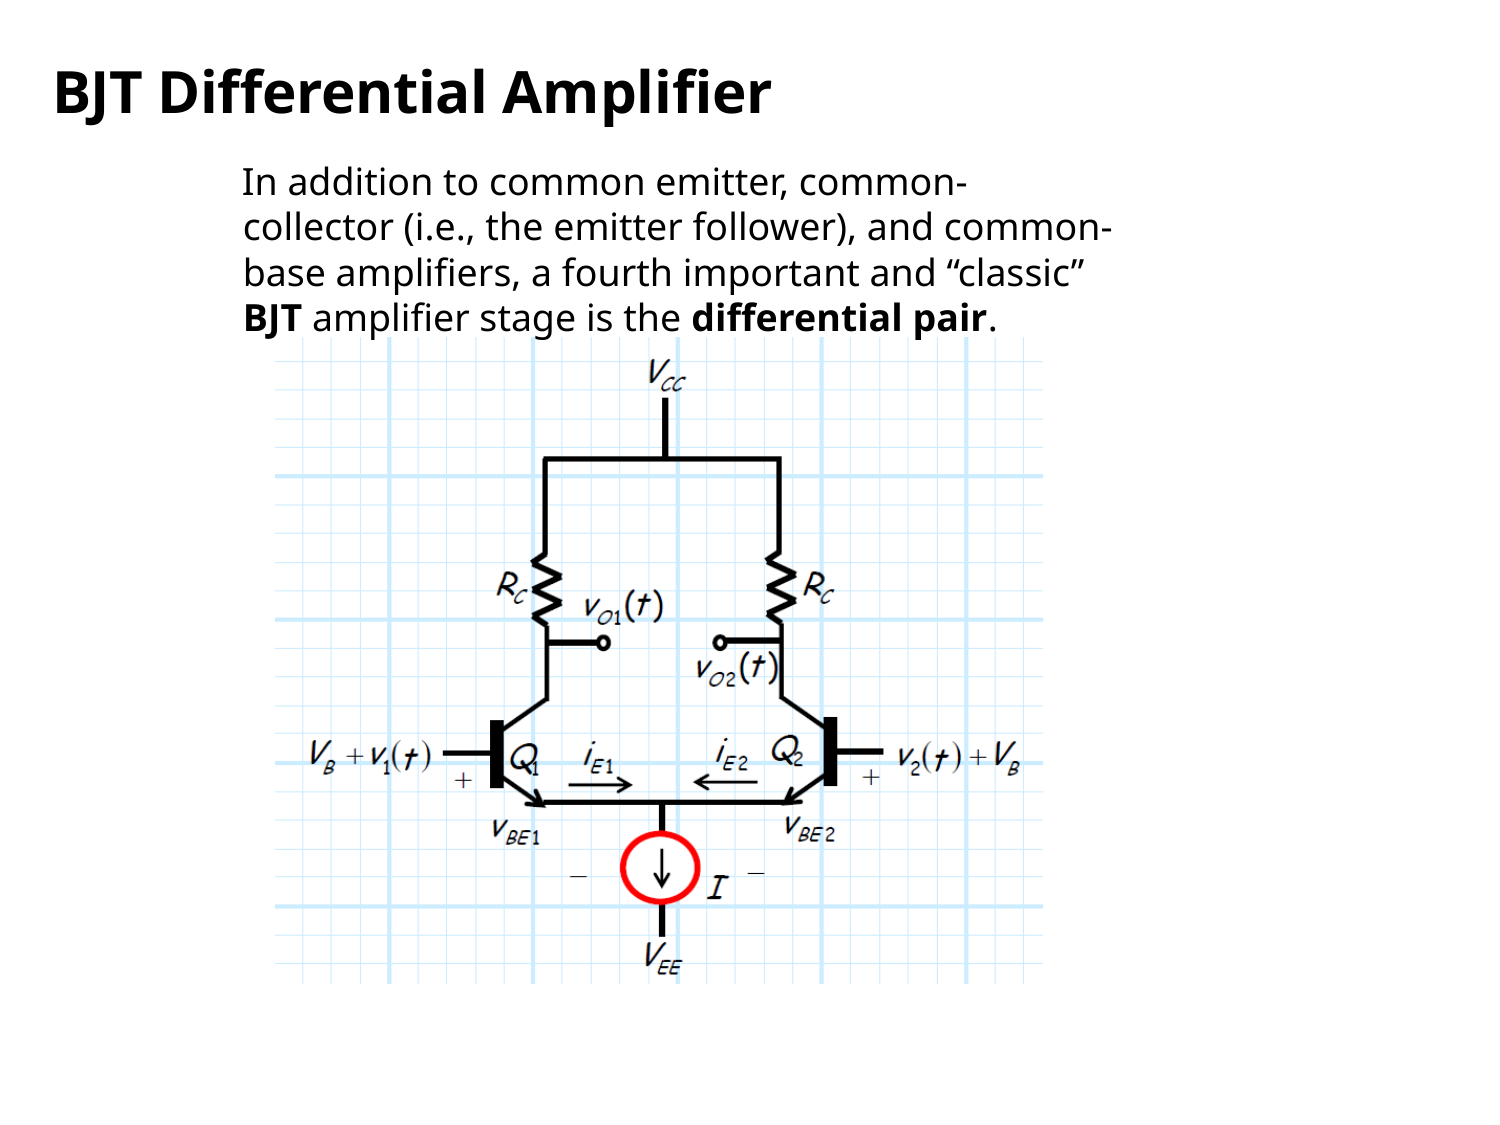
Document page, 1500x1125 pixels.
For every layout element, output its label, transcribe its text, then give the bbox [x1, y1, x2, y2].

picture [274, 337, 1044, 985]
text_box In addition to common emitter, common-collector (i.e., the emitter follower), and common-base amplifiers, a fourth important and “classic” BJT amplifier stage is the differential pair. [224, 243, 1138, 347]
title BJT Differential Amplifier [50, 52, 1371, 243]
